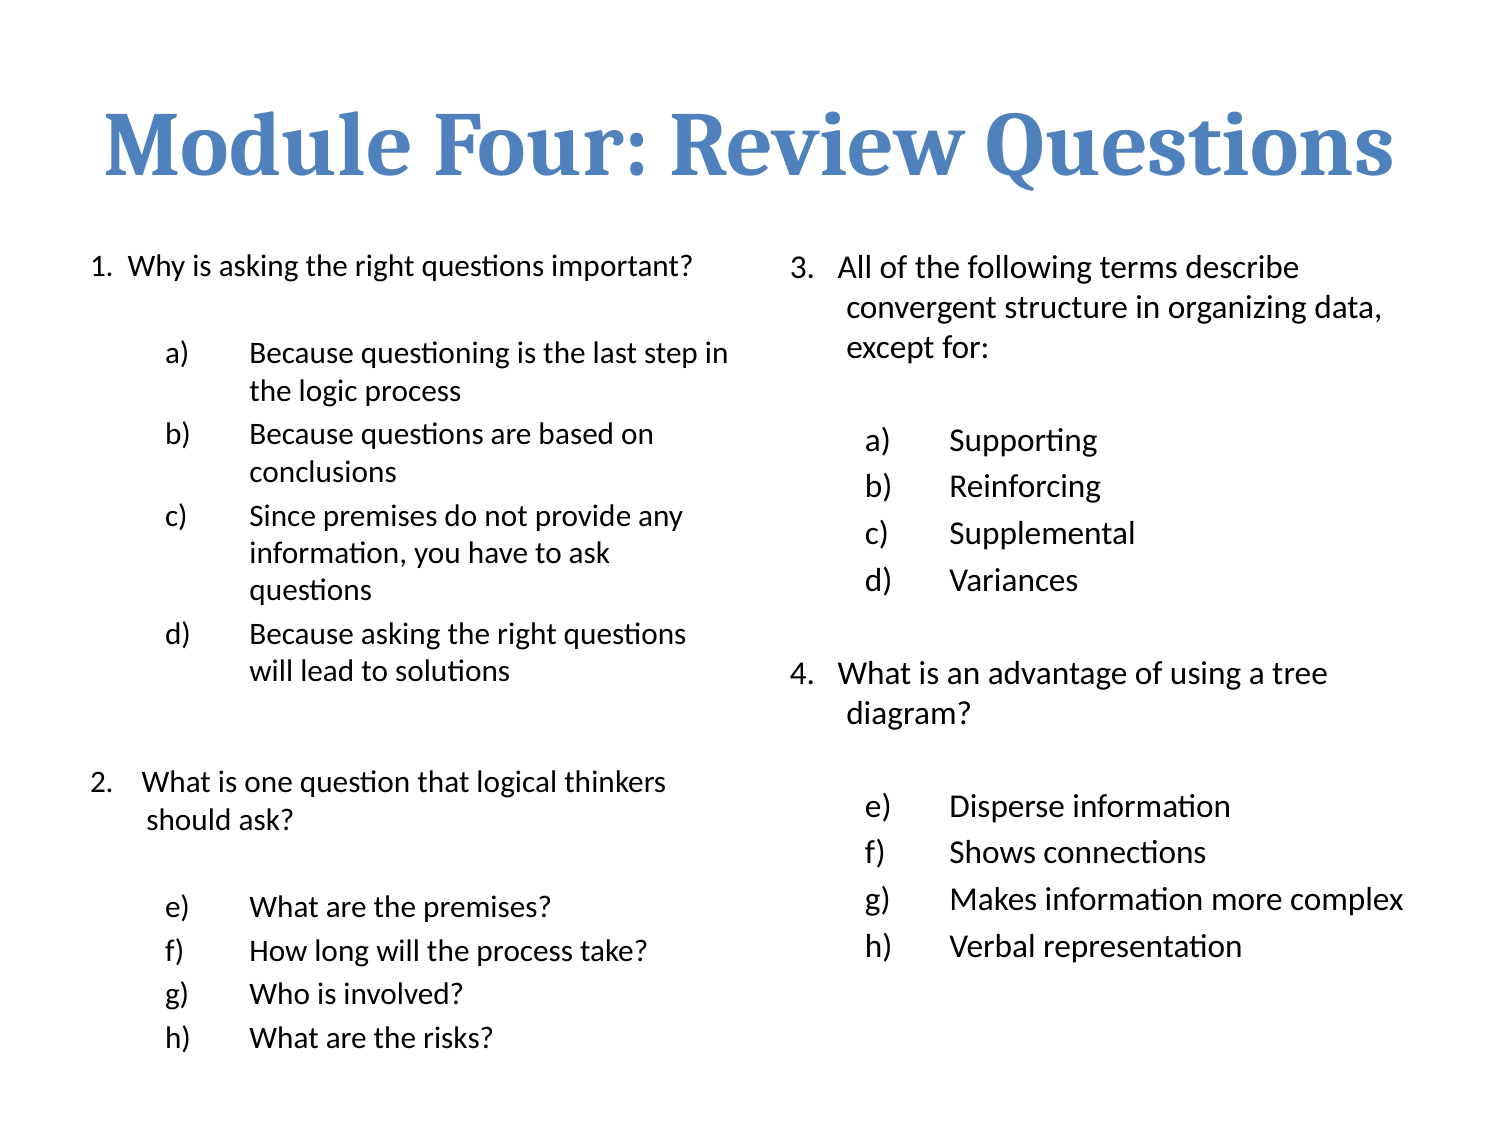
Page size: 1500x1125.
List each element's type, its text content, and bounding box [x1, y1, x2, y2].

text_box 3. All of the following terms describe convergent structure in organizing data, except for: Supporting Reinforcing Supplemental Variances 4. What is an advantage of using a tree diagram? Disperse information Shows connections Makes information more complex Verbal representation [774, 237, 1450, 980]
list 1. Why is asking the right questions important? Because questioning is the last step in the logic process Because questions are based on conclusions Since premises do not provide any information, you have to ask questions Because asking the right questions will lead to solutions 2. What is one question that logical thinkers should ask? What are the premises? How long will the process take? Who is involved? What are the risks? [75, 237, 750, 980]
title Module Four: Review Questions [75, 45, 1425, 233]
